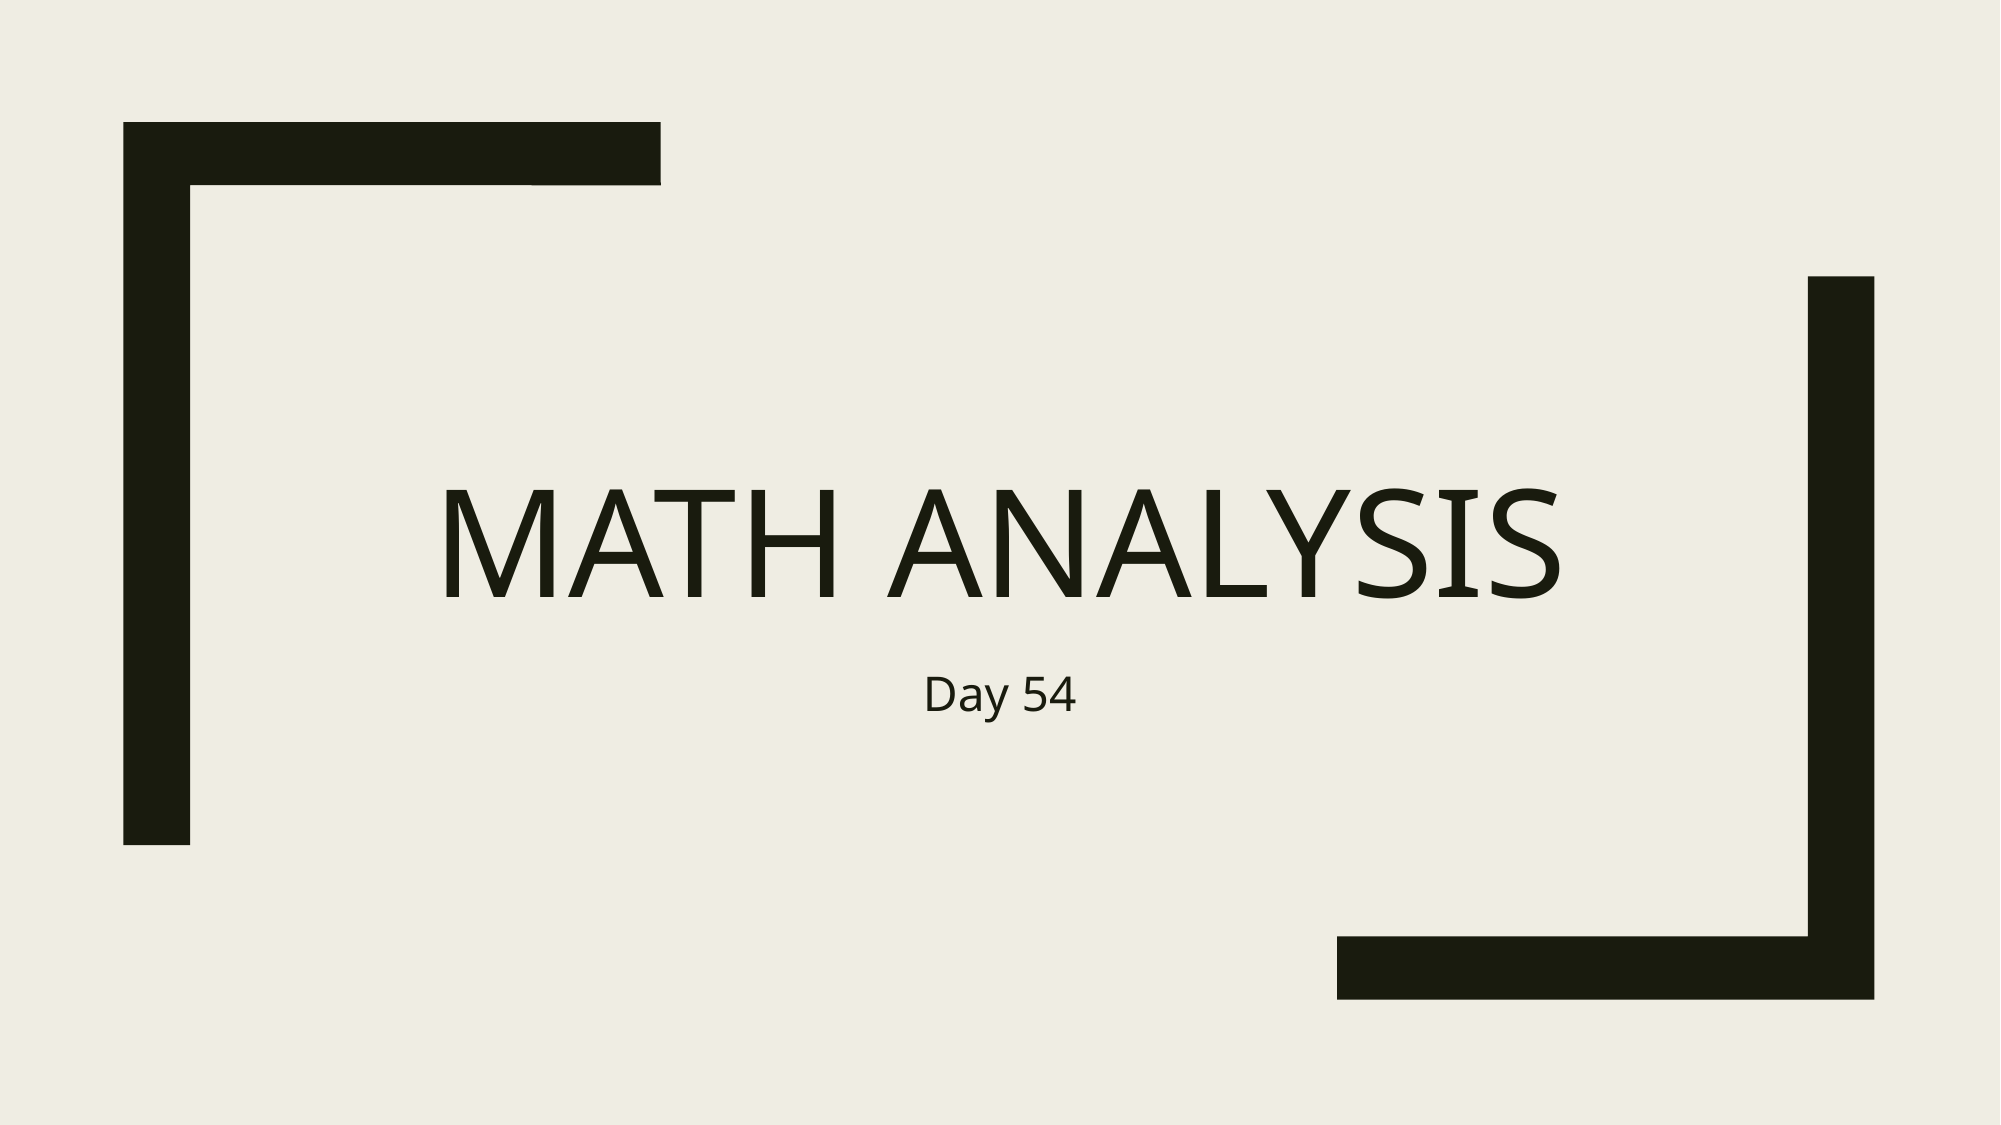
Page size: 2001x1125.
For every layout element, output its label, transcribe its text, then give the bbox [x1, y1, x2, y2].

subtitle Day 54 [439, 649, 1561, 828]
title Math analysis [314, 293, 1686, 638]
